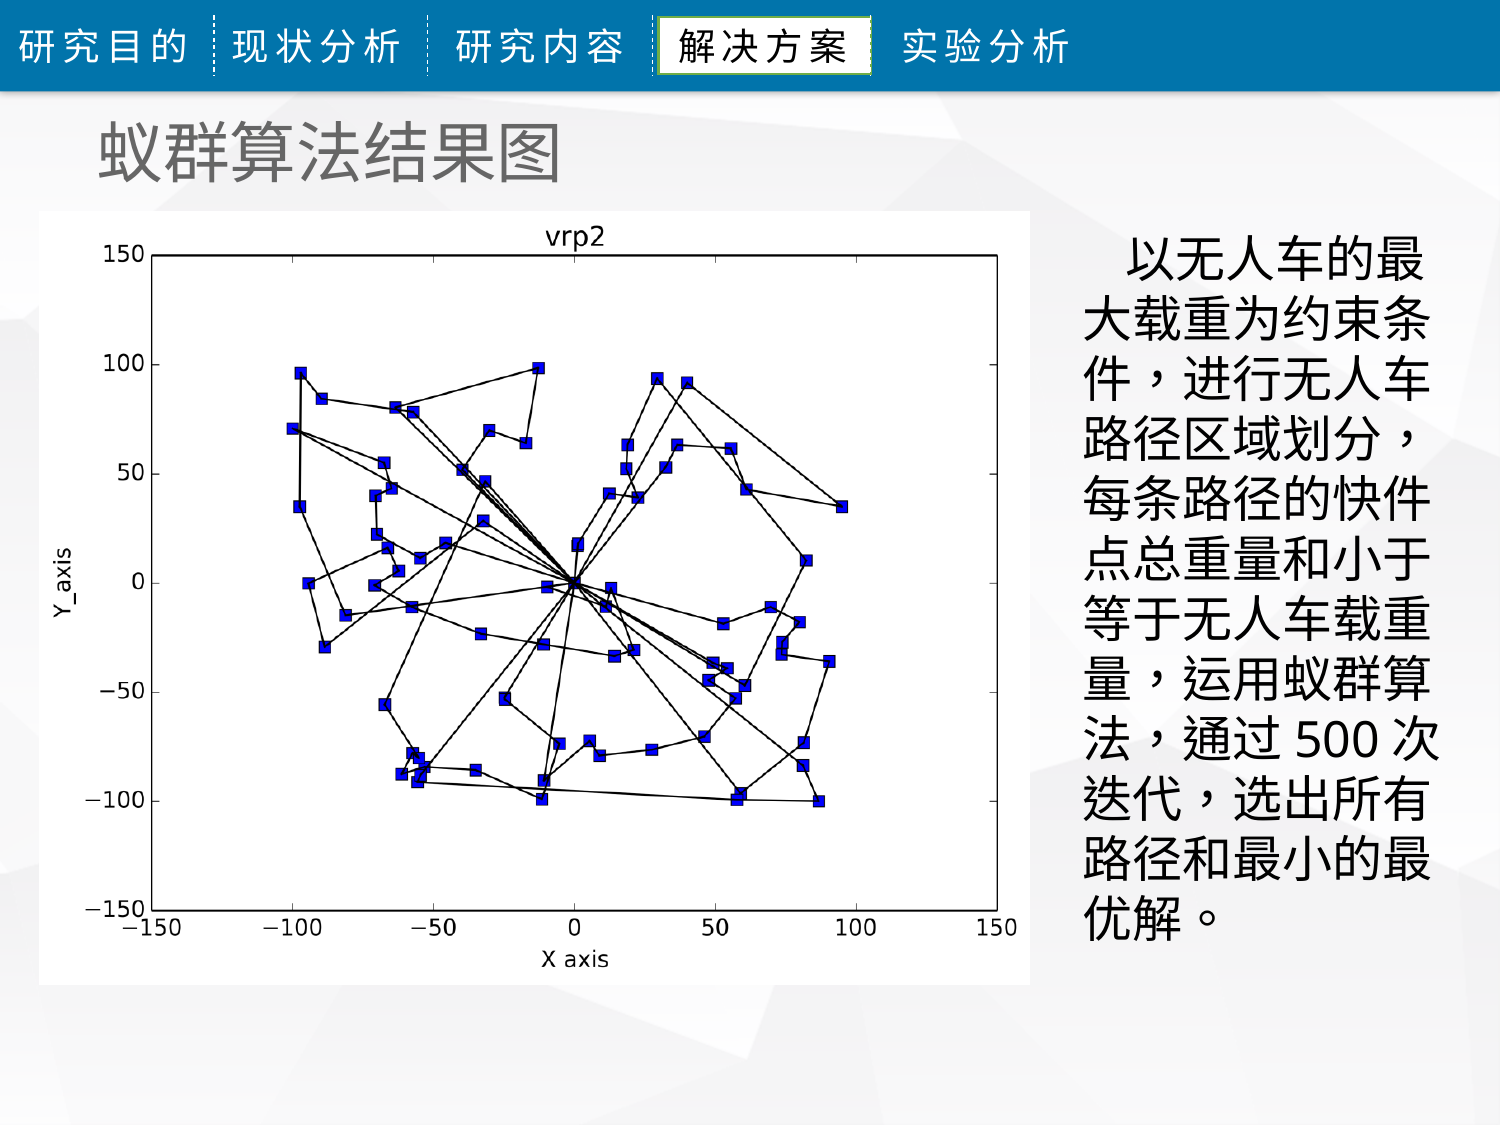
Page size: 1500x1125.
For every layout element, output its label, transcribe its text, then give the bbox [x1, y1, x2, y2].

text_box 实验分析 [886, 15, 1099, 76]
text_box 现状分析 [217, 15, 430, 76]
text_box 以无人车的最大载重为约束条件，进行无人车路径区域划分，每条路径的快件点总重量和小于等于无人车载重量，运用蚁群算法，通过500次迭代，选出所有路径和最小的最优解。 [1067, 220, 1484, 956]
text_box 研究内容 [440, 15, 653, 76]
text_box 解决方案 [663, 15, 870, 76]
text_box 蚁群算法结果图 [81, 103, 1168, 199]
picture [0, 92, 1500, 1125]
text_box 解决方案 [871, 15, 876, 76]
text_box [0, 0, 1500, 92]
text_box 研究目的 [4, 15, 213, 76]
text_box [657, 16, 663, 75]
